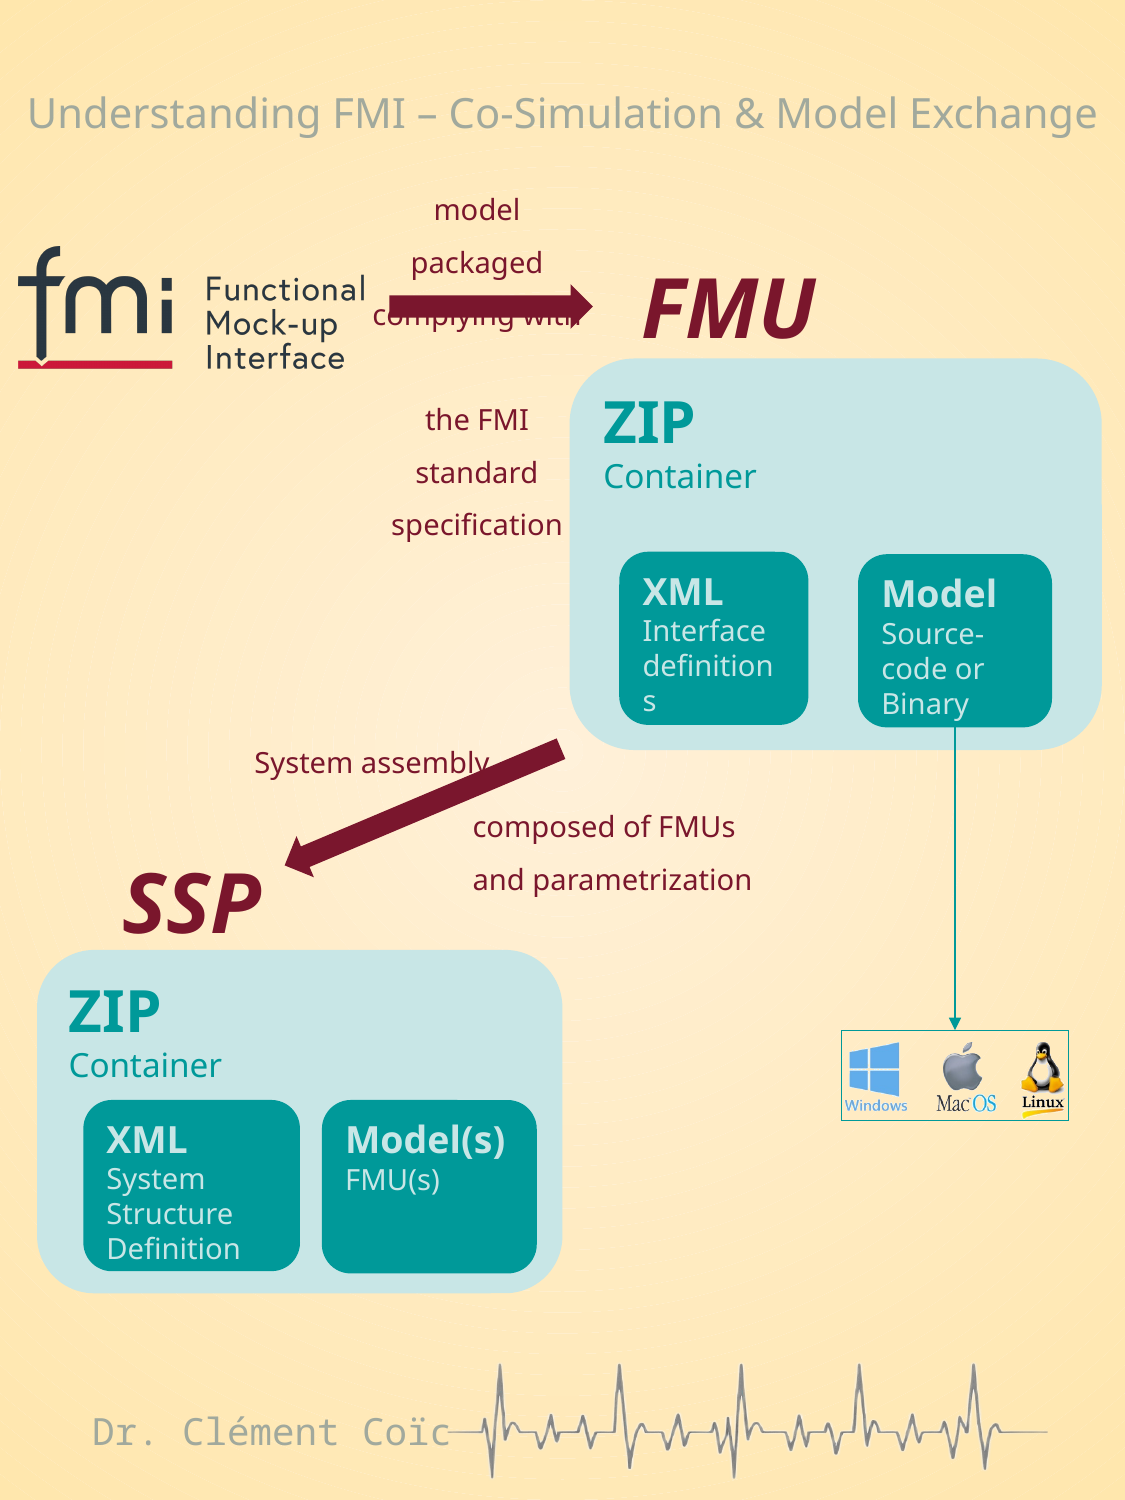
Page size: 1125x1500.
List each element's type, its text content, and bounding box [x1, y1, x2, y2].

text_box model packaged complying with the FMI standard specification [349, 166, 605, 549]
text_box [289, 787, 503, 849]
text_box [568, 254, 1103, 751]
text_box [36, 849, 563, 1294]
text_box System assembly [239, 719, 514, 787]
text_box [387, 293, 568, 320]
picture [841, 1029, 1070, 1122]
title Understanding FMI – Co-Simulation & Model Exchange [0, 62, 1125, 145]
text_box [514, 736, 568, 783]
picture [447, 1360, 1048, 1481]
picture [17, 246, 364, 370]
text_box composed of FMUs and parametrization [457, 783, 876, 904]
